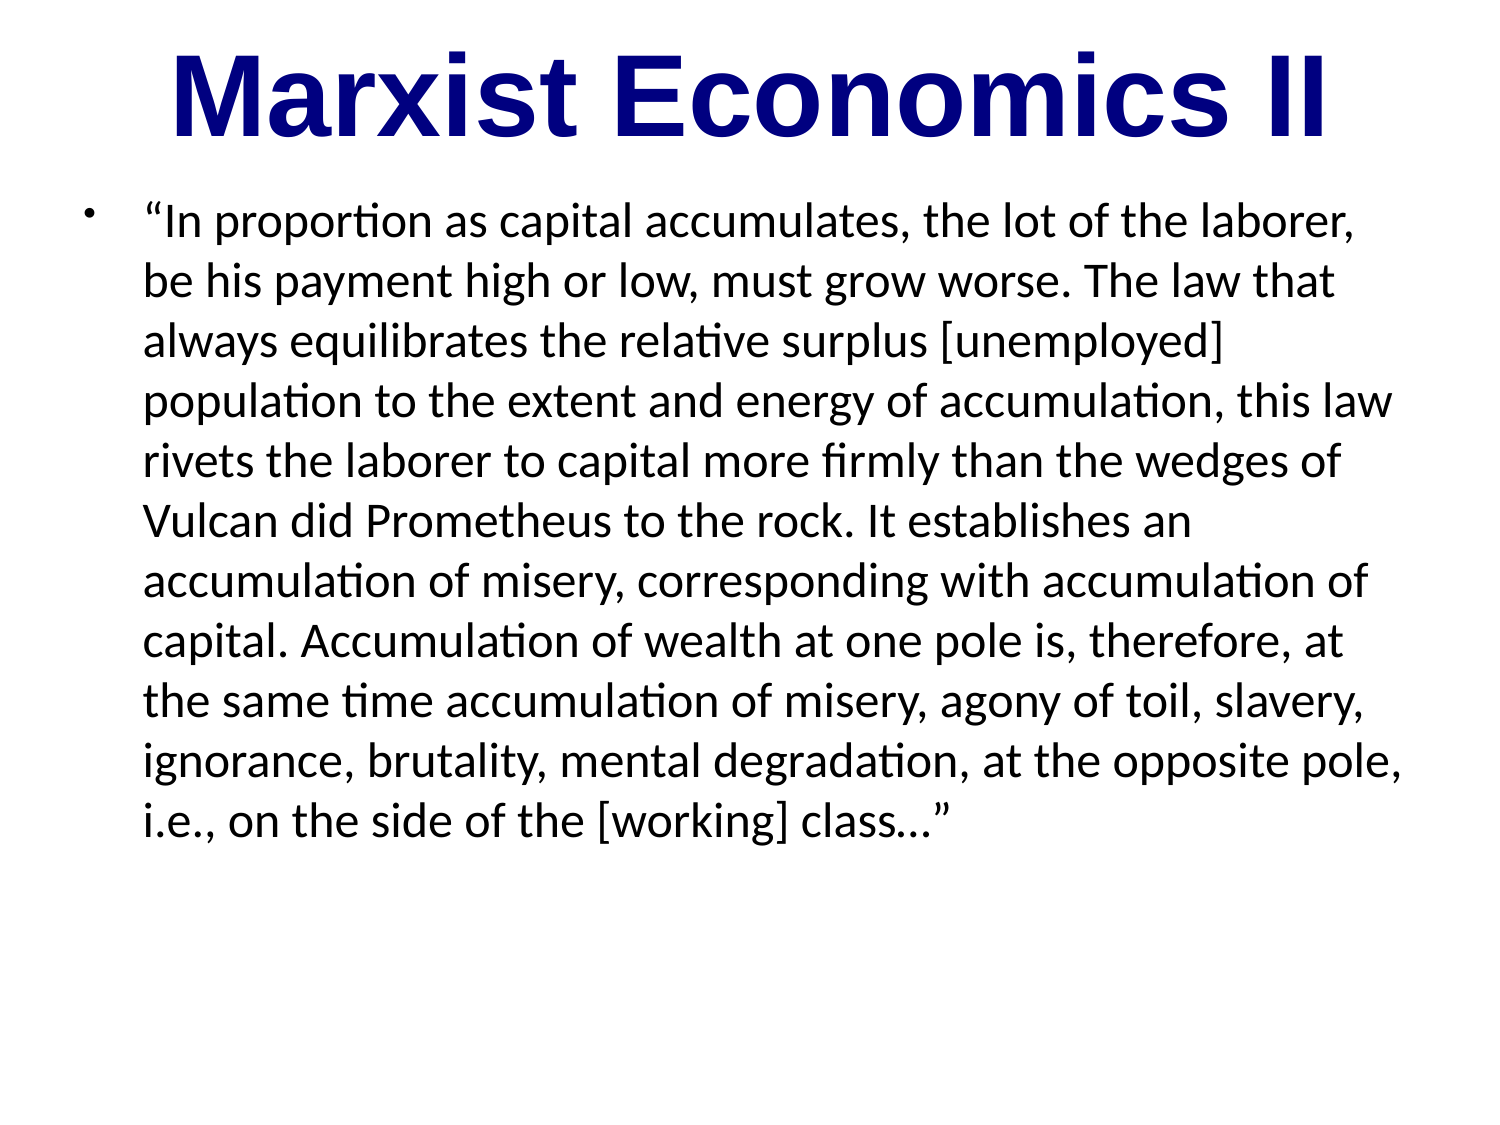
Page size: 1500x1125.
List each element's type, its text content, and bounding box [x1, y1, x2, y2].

title Marxist Economics II [74, 0, 1427, 178]
list “In proportion as capital accumulates, the lot of the laborer, be his payment high or low, must grow worse. The law that always equilibrates the relative surplus [unemployed] population to the extent and energy of accumulation, this law rivets the laborer to capital more ﬁrmly than the wedges of Vulcan did Prometheus to the rock. It establishes an accumulation of misery, corresponding with accumulation of capital. Accumulation of wealth at one pole is, therefore, at the same time accumulation of misery, agony of toil, slavery, ignorance, brutality, mental degradation, at the opposite pole, i.e., on the side of the [working] class…” [74, 178, 1427, 1041]
